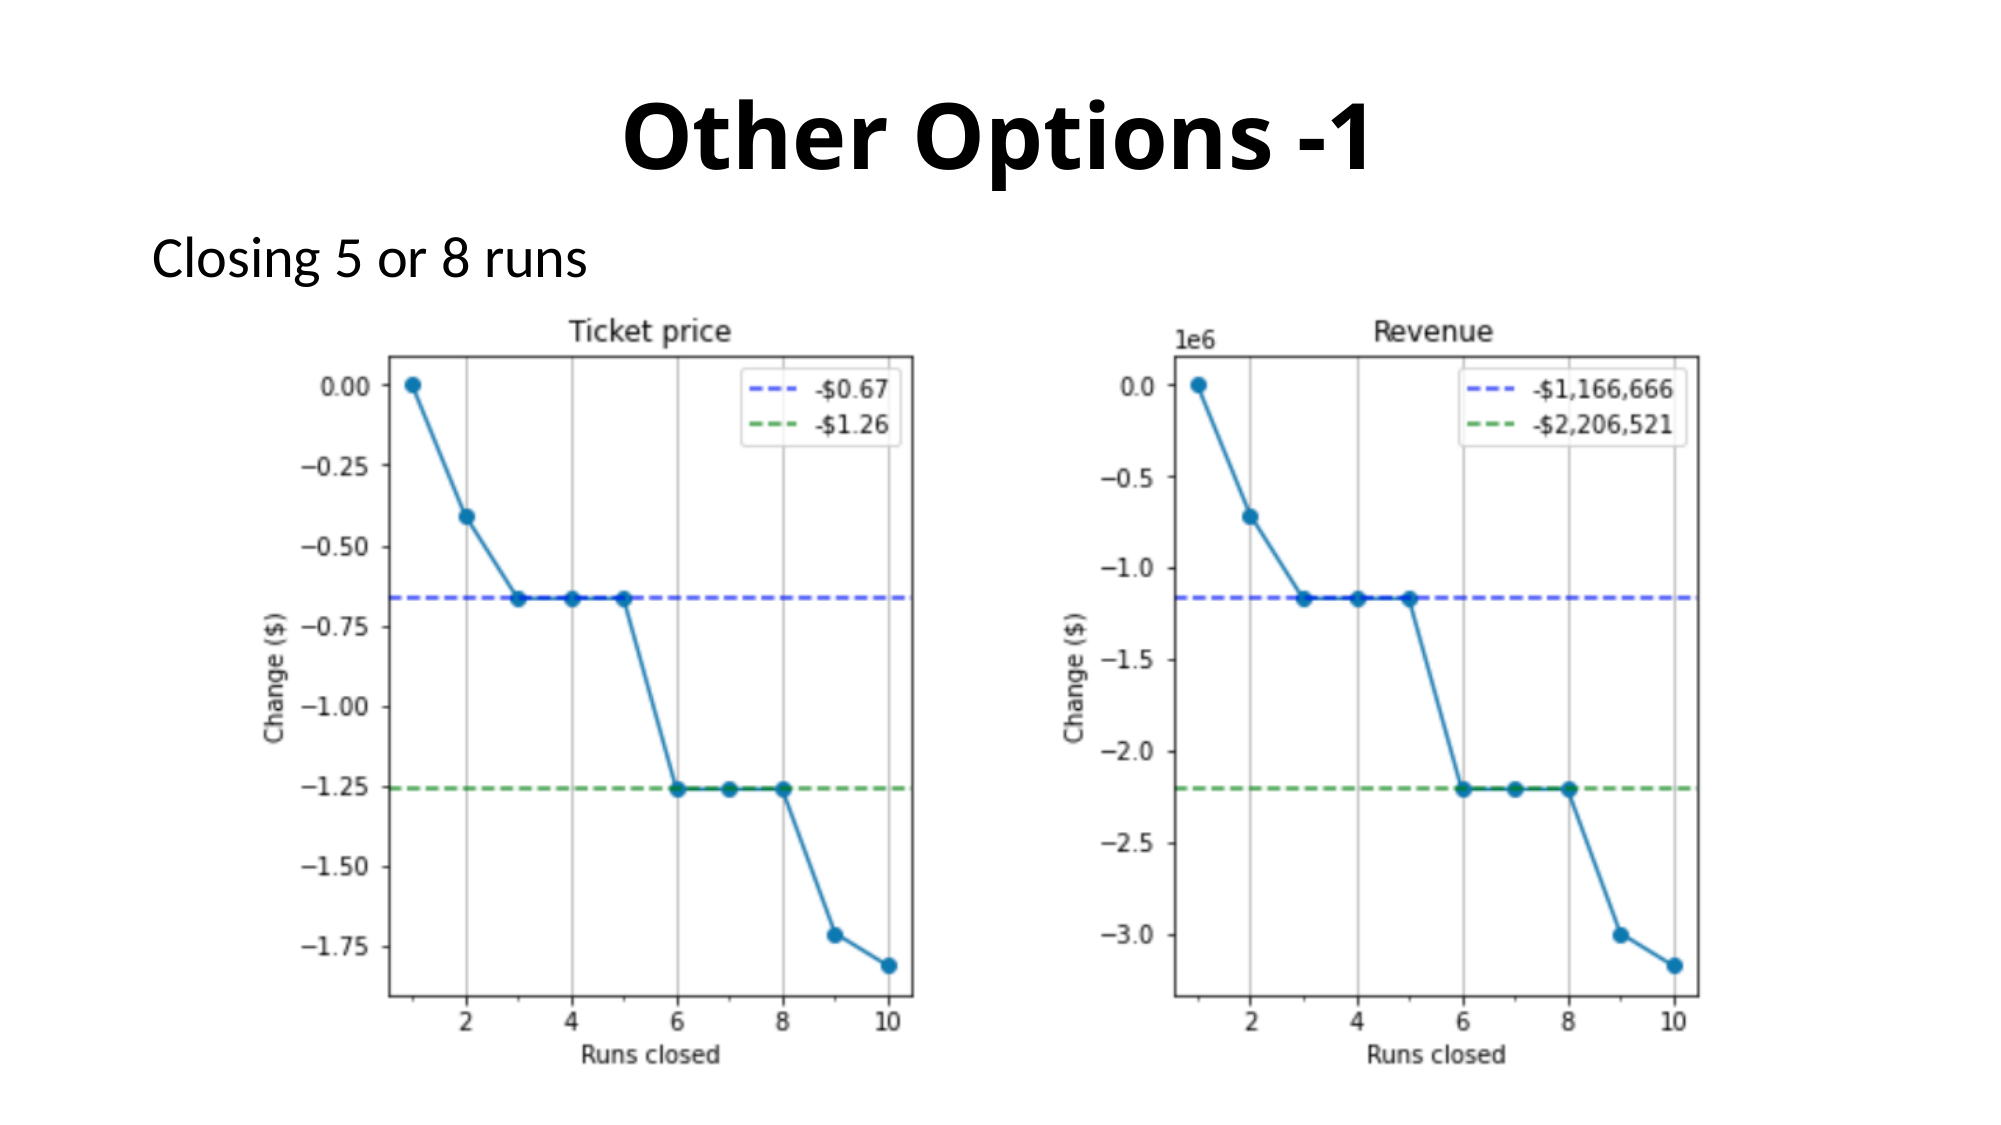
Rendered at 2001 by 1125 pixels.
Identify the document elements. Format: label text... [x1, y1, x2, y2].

picture [233, 305, 1767, 1088]
title Other Options -1 [137, 59, 1863, 219]
list Closing 5 or 8 runs [137, 219, 1863, 1014]
